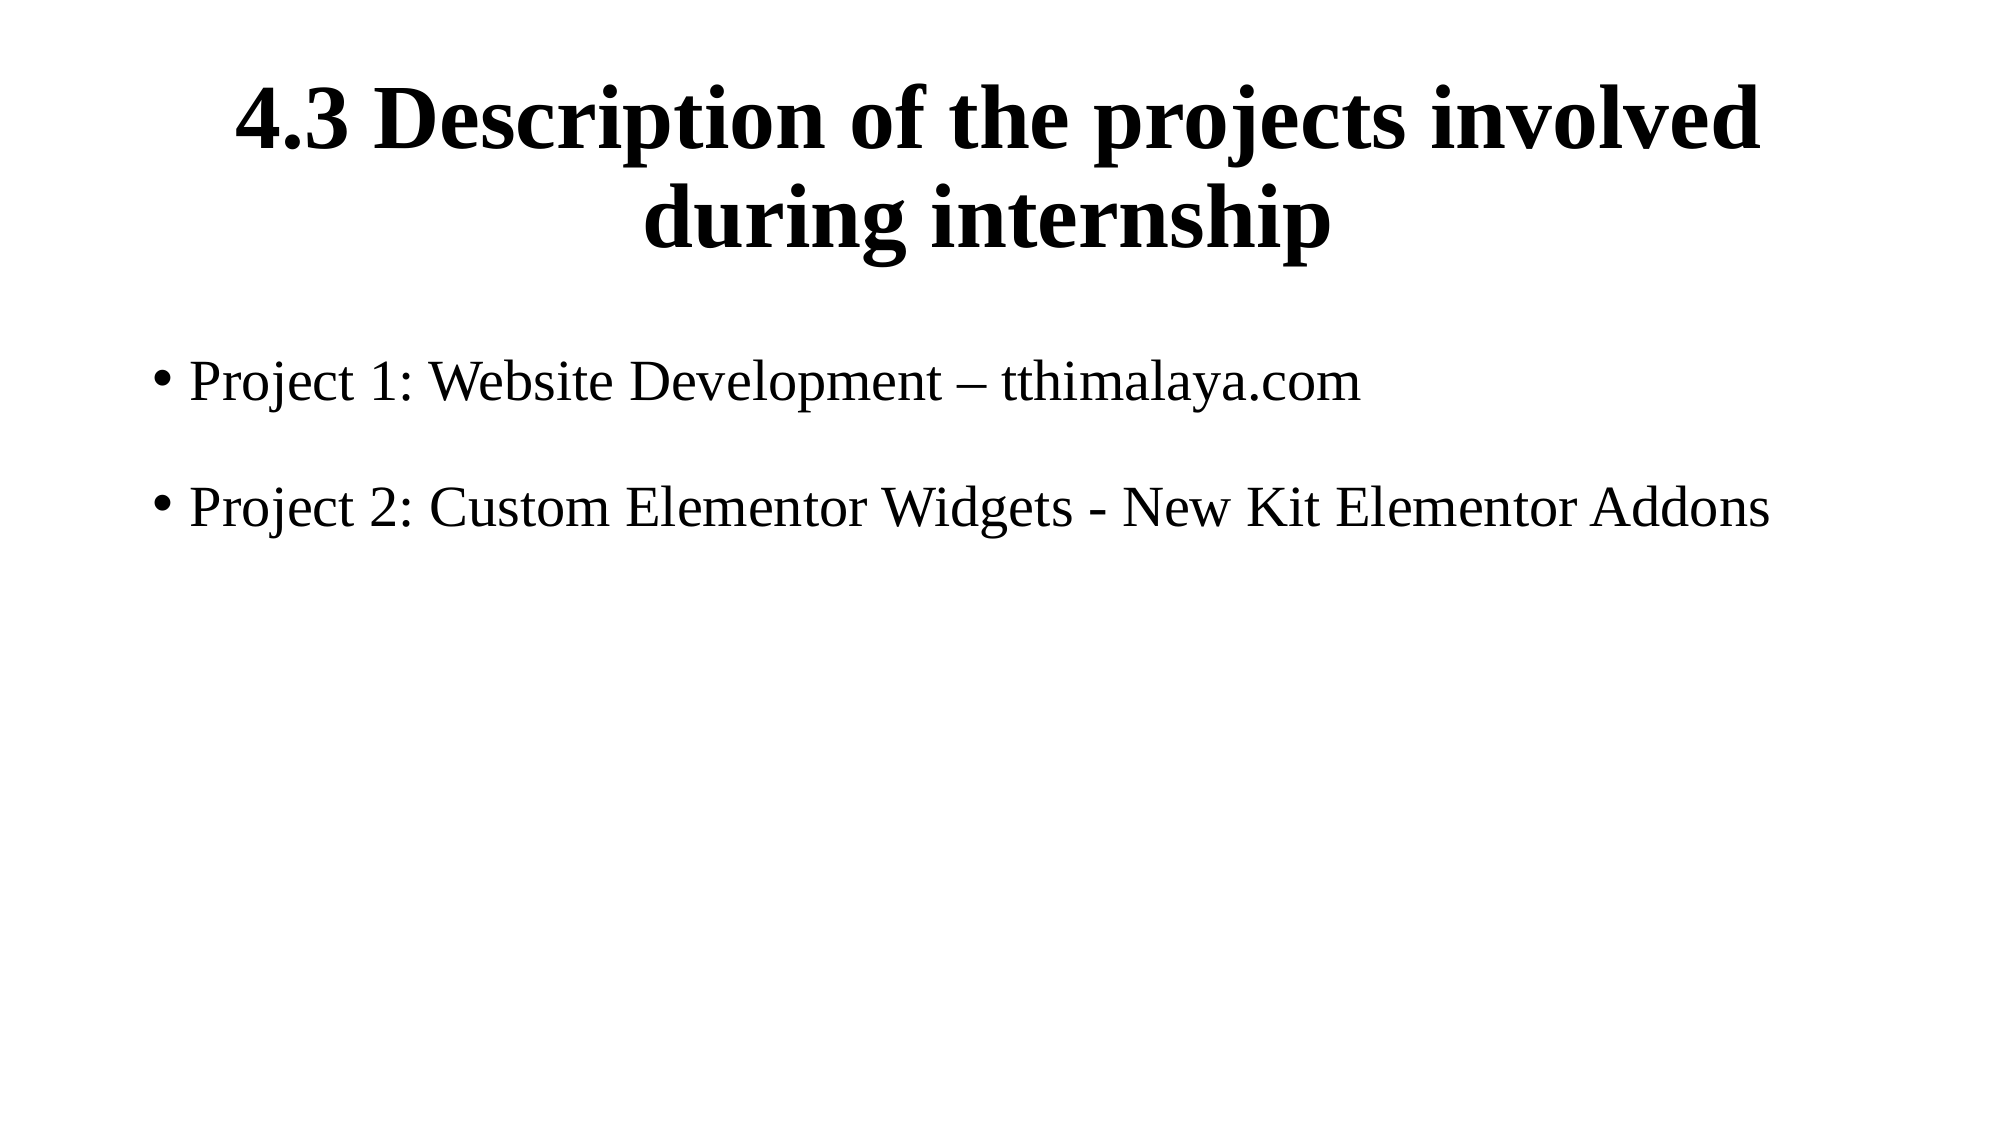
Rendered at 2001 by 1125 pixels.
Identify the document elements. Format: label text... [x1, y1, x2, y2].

title 4.3 Description of the projects involved during internship [137, 59, 1863, 278]
list Project 1: Website Development – tthimalaya.com Project 2: Custom Elementor Widgets - New Kit Elementor Addons [137, 299, 1863, 1014]
